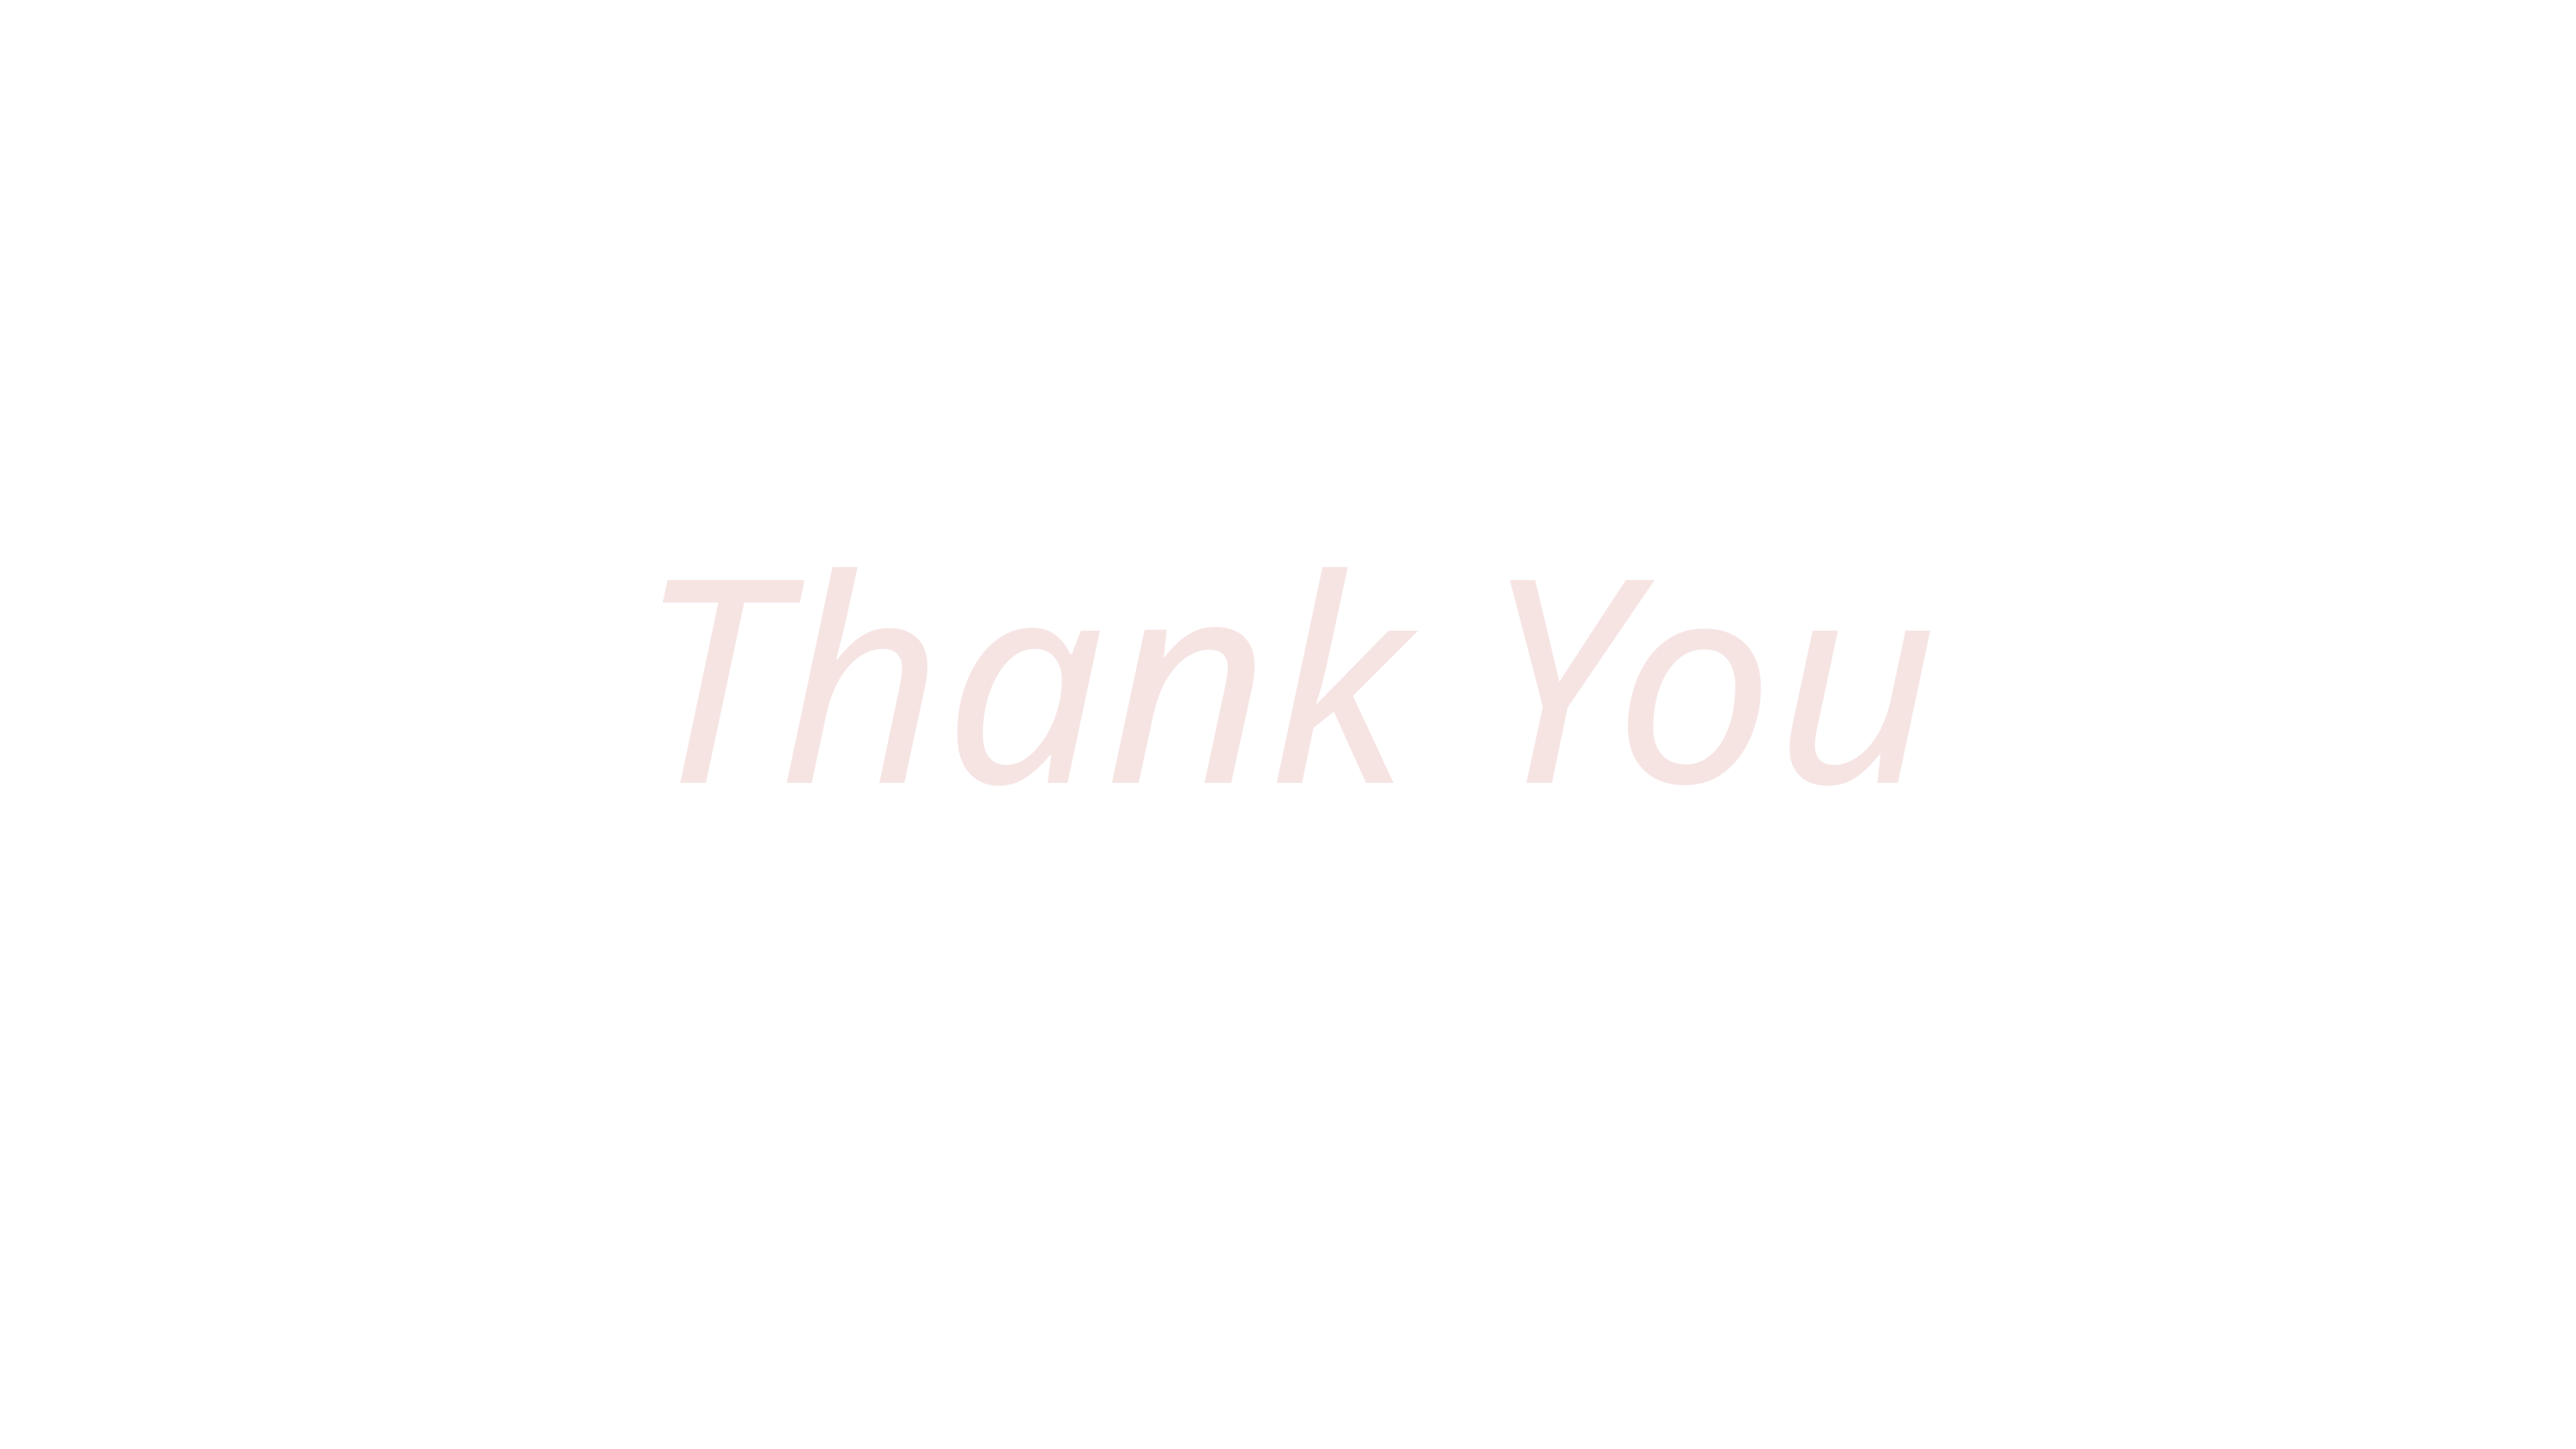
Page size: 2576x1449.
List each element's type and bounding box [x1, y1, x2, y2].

text_box [580, 492, 1996, 1064]
